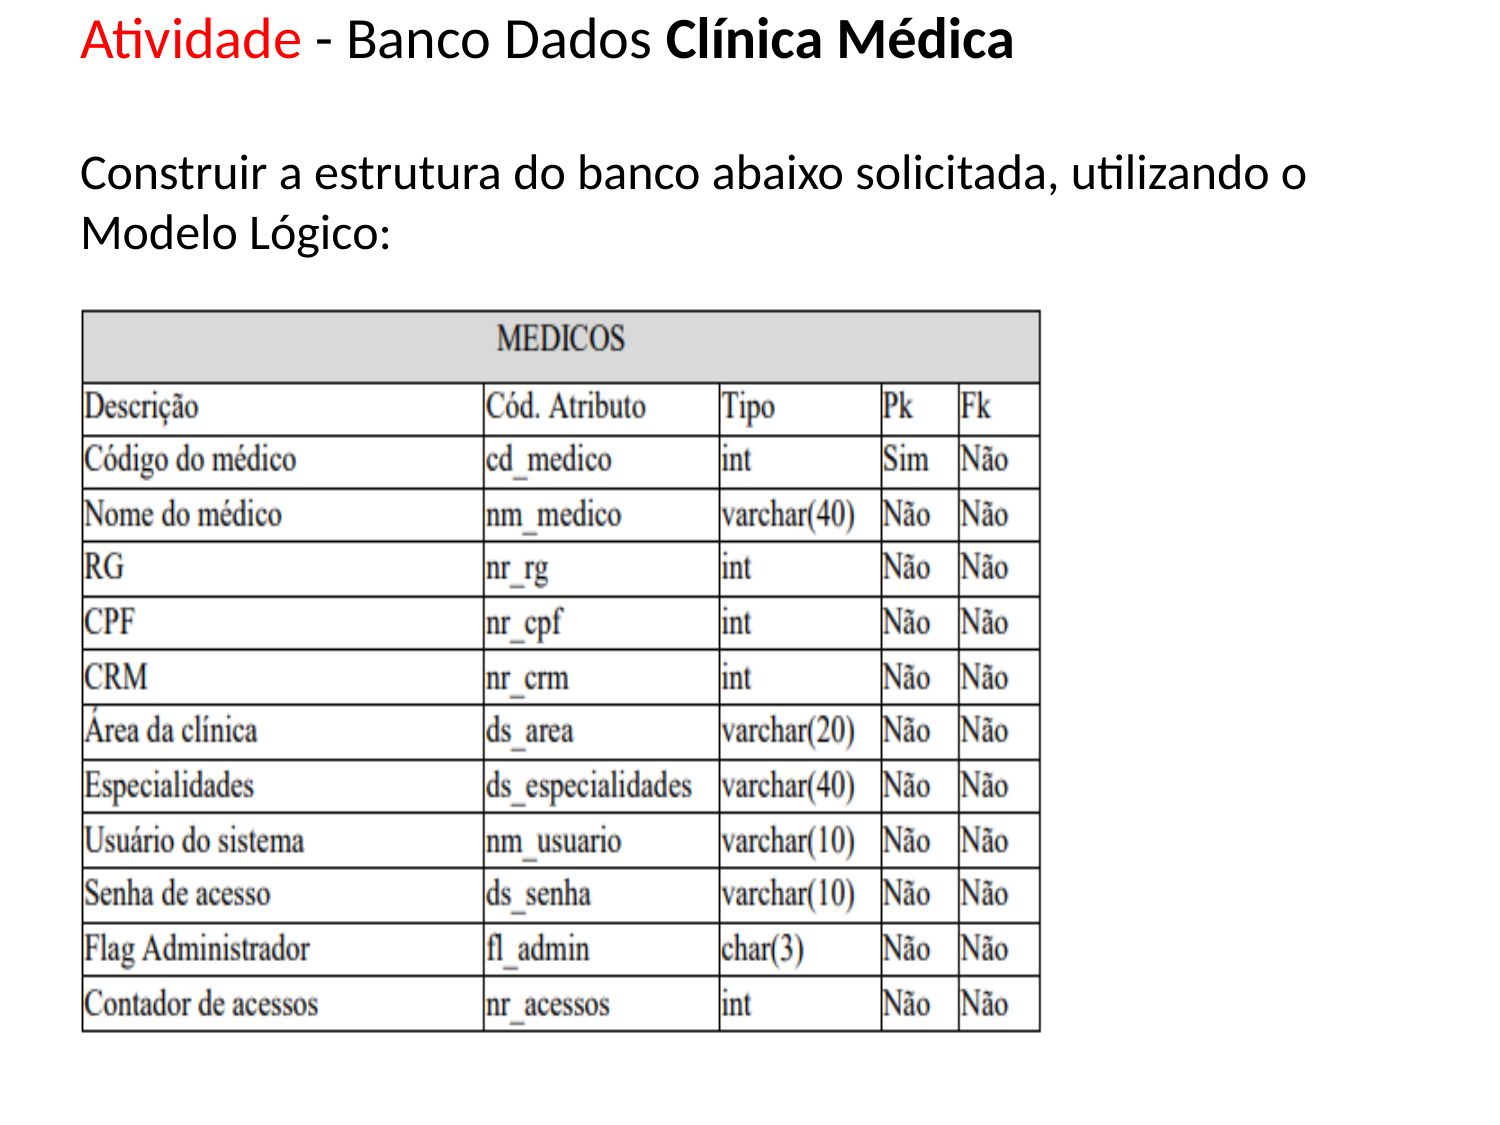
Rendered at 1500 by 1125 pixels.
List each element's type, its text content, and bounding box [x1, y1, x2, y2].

title Atividade - Banco Dados Clínica Médica Construir a estrutura do banco abaixo solicitada, utilizando o Modelo Lógico: [64, 66, 1452, 194]
picture [64, 277, 1061, 1057]
